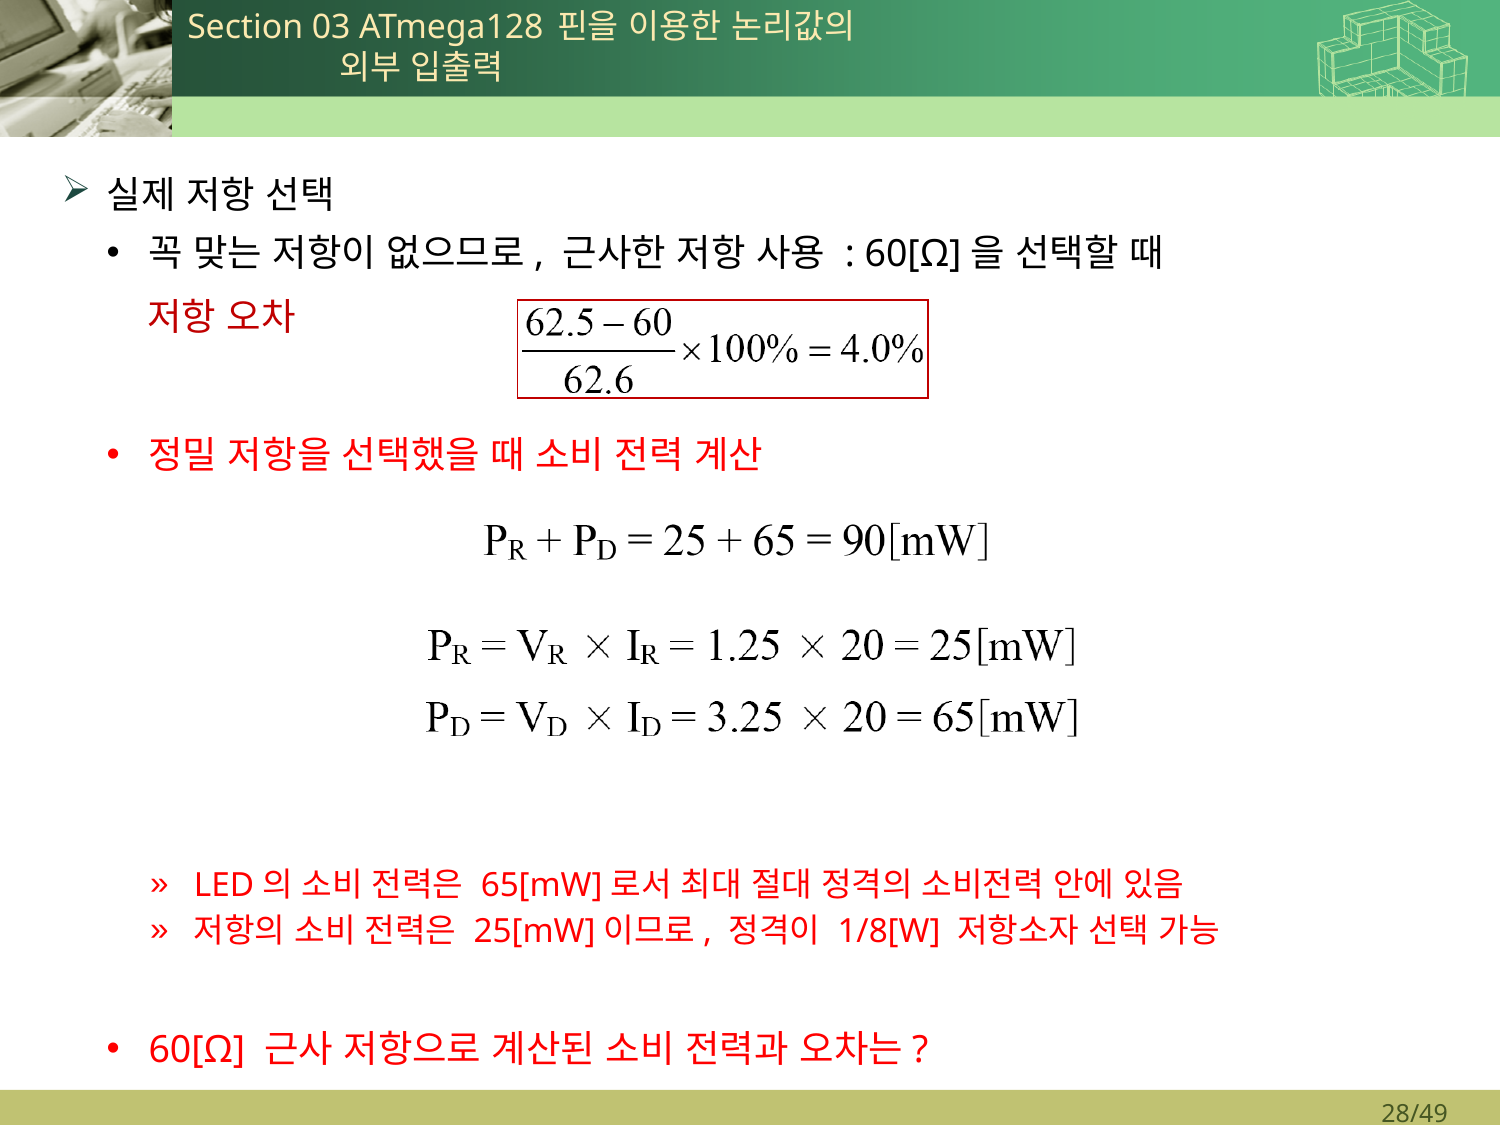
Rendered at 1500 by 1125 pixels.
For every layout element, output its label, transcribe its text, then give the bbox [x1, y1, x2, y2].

text_box [46, 613, 1471, 1047]
list 실제 저항 선택 꼭 맞는 저항이 없으므로, 근사한 저항 사용 : 60[Ω]을 선택할 때 저항 오차 정밀 저항을 선택했을 때 소비 전력 계산 LED의 소비 전력은 65[mW]로서 최대 절대 정격의 소비전력 안에 있음 저항의 소비 전력은 25[mW]이므로, 정격이 1/8[W] 저항소자 선택 가능 60[Ω] 근사 저항으로 계산된 소비 전력과 오차는? [46, 1047, 1459, 1067]
picture [517, 300, 928, 398]
picture [479, 514, 990, 564]
title Section 03 ATmega128 핀을 이용한 논리값의 외부 입출력 [172, 0, 1415, 94]
text_box [1415, 0, 1500, 75]
list 실제 저항 선택 꼭 맞는 저항이 없으므로, 근사한 저항 사용 : 60[Ω]을 선택할 때 저항 오차 정밀 저항을 선택했을 때 소비 전력 계산 LED의 소비 전력은 65[mW]로서 최대 절대 정격의 소비전력 안에 있음 저항의 소비 전력은 25[mW]이므로, 정격이 1/8[W] 저항소자 선택 가능 60[Ω] 근사 저항으로 계산된 소비 전력과 오차는? [46, 164, 1459, 613]
picture [0, 75, 1500, 151]
text_box [0, 0, 172, 75]
picture [420, 621, 1081, 740]
